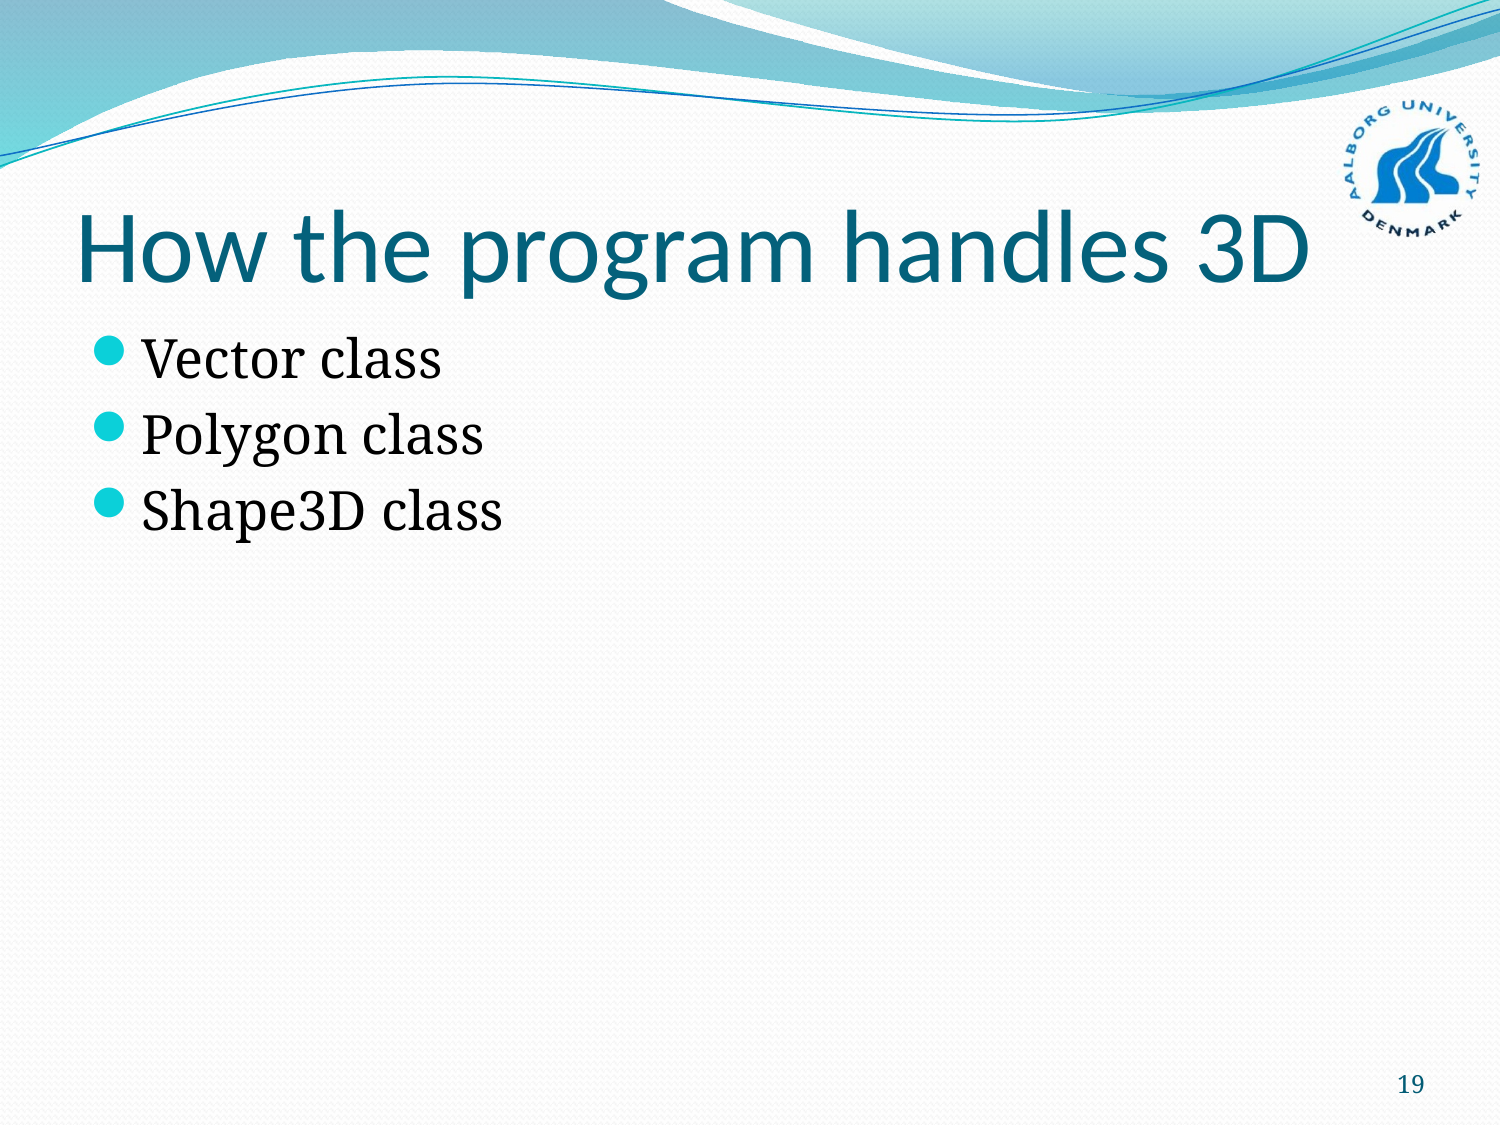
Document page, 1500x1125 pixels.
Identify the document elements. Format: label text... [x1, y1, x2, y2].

picture [1322, 79, 1500, 257]
title How the program handles 3D [75, 115, 1425, 303]
list Vector class Polygon class Shape3D class [75, 317, 1425, 1038]
slide_number 19 [1299, 1042, 1425, 1103]
